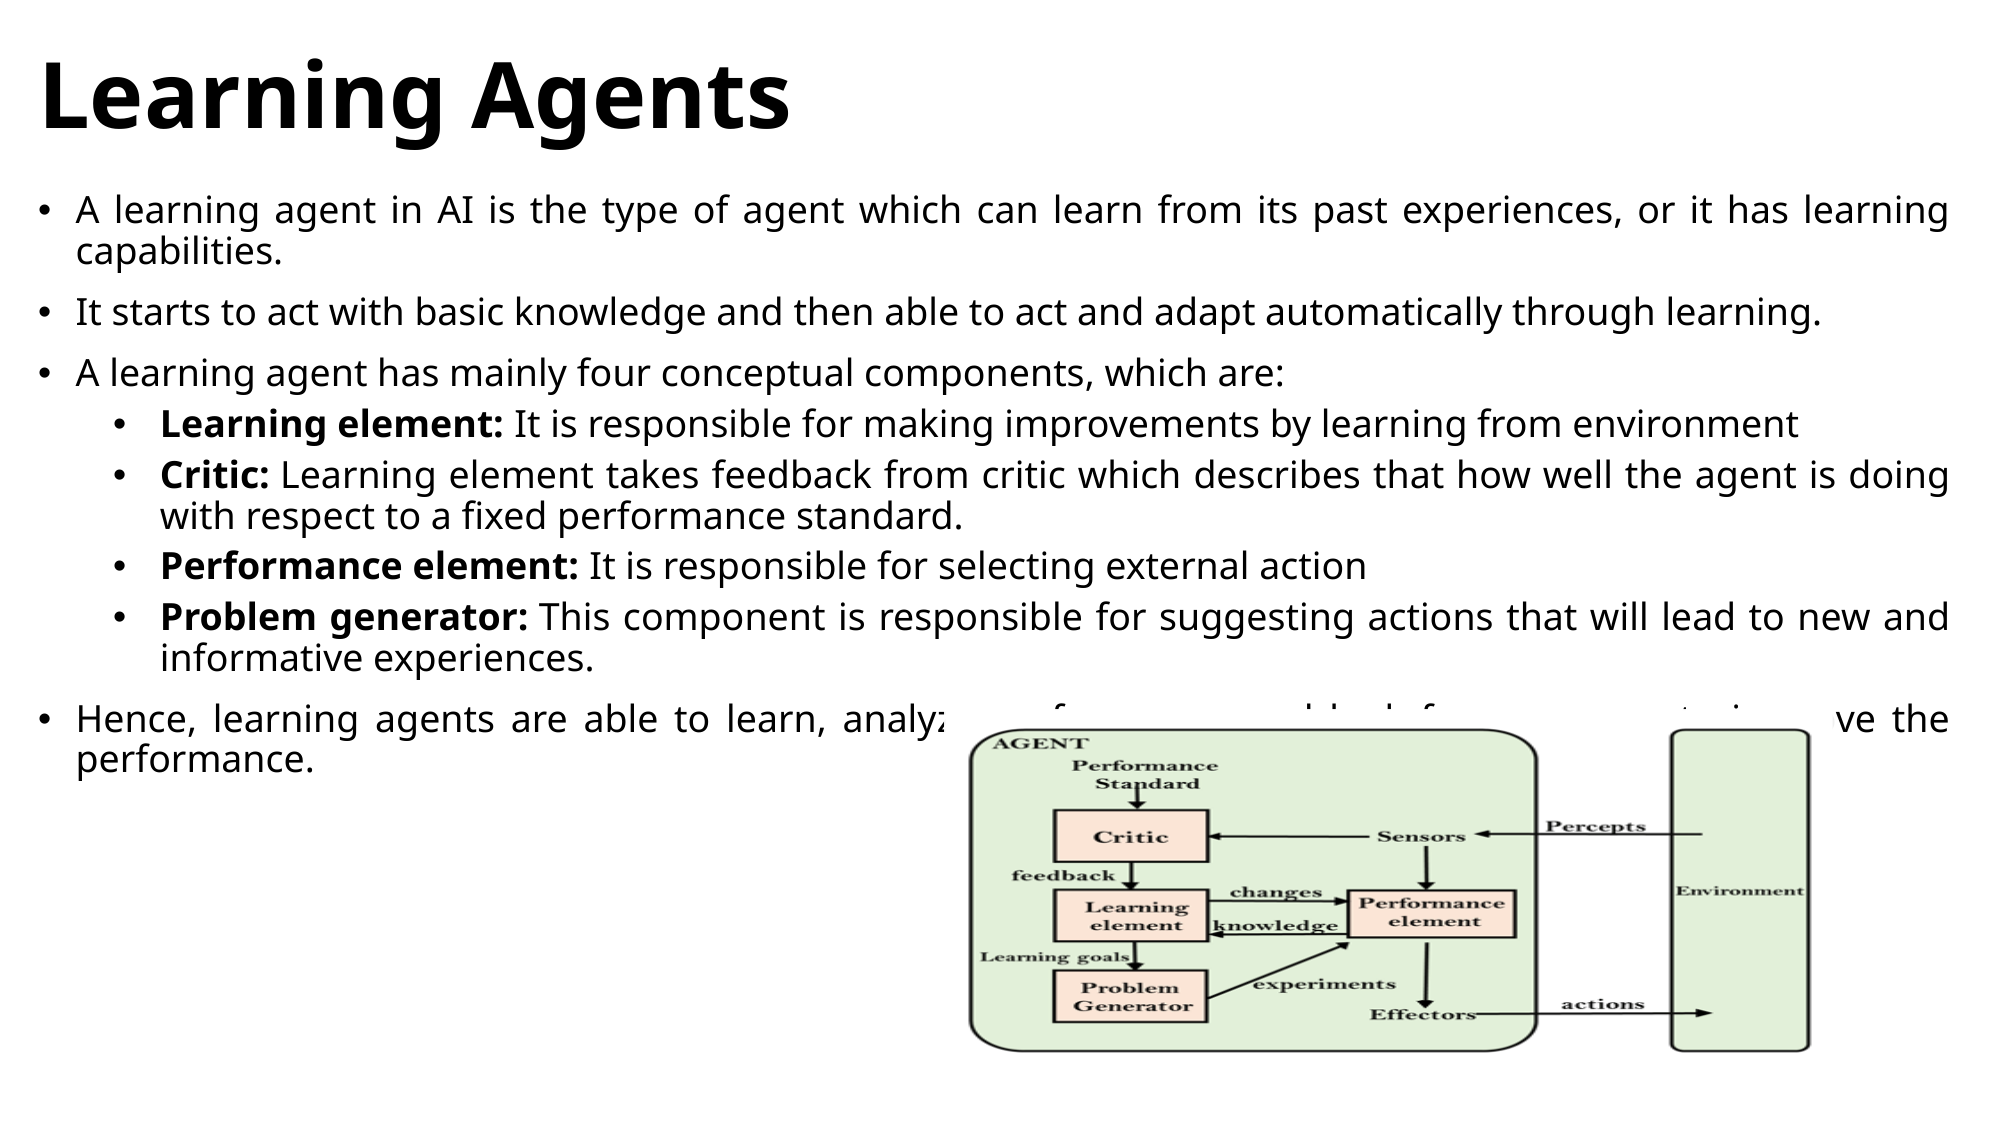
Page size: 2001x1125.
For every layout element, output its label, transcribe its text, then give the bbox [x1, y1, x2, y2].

list A learning agent in AI is the type of agent which can learn from its past experiences, or it has learning capabilities. It starts to act with basic knowledge and then able to act and adapt automatically through learning. A learning agent has mainly four conceptual components, which are: Learning element: It is responsible for making improvements by learning from environment Critic: Learning element takes feedback from critic which describes that how well the agent is doing with respect to a fixed performance standard. Performance element: It is responsible for selecting external action Problem generator: This component is responsible for suggesting actions that will lead to new and informative experiences. Hence, learning agents are able to learn, analyze performance, and look for new ways to improve the performance. [23, 184, 1967, 1090]
picture [944, 709, 1835, 1073]
title Learning Agents [23, 35, 1967, 163]
